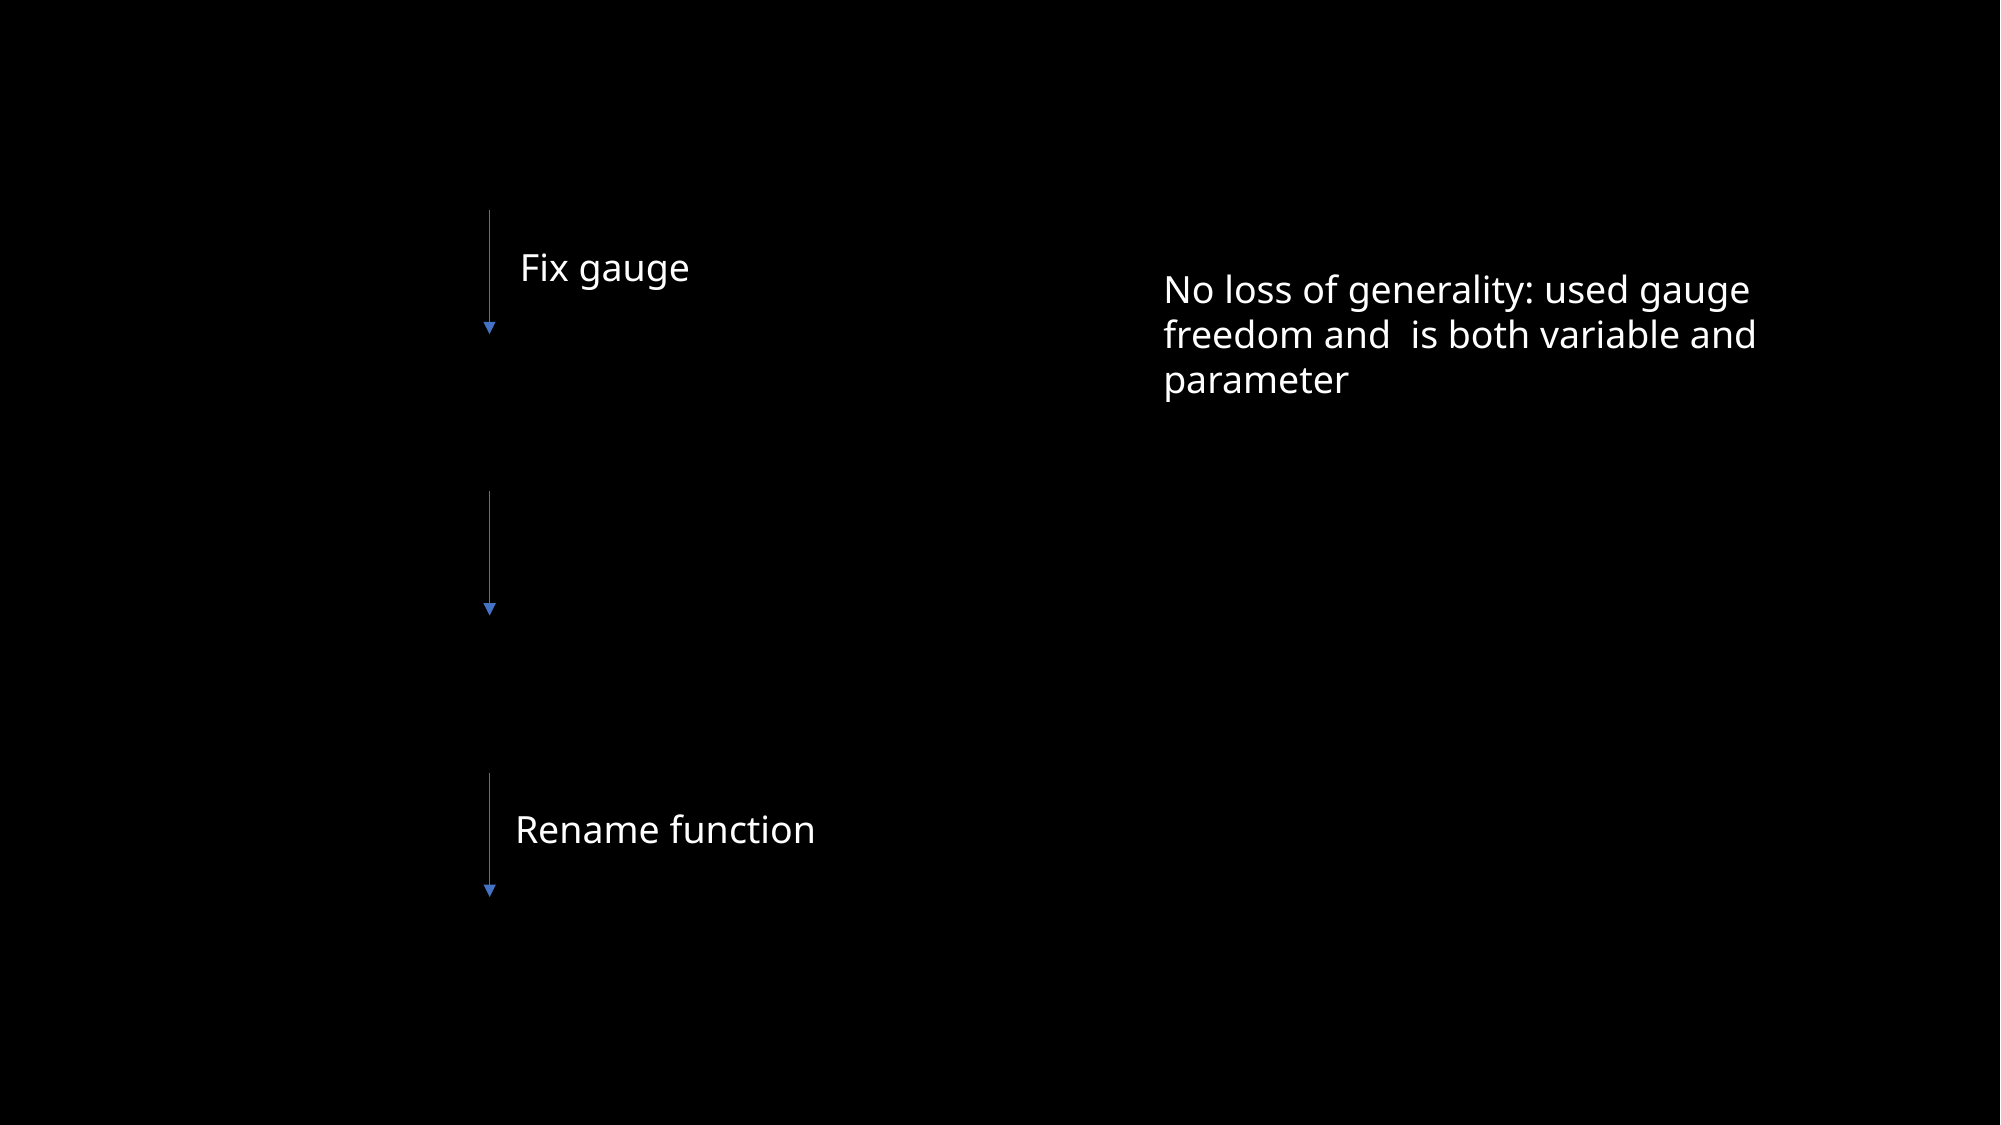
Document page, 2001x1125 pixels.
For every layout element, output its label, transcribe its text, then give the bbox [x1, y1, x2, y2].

text_box Fix gauge [505, 236, 706, 296]
text_box Rename function [500, 799, 832, 859]
